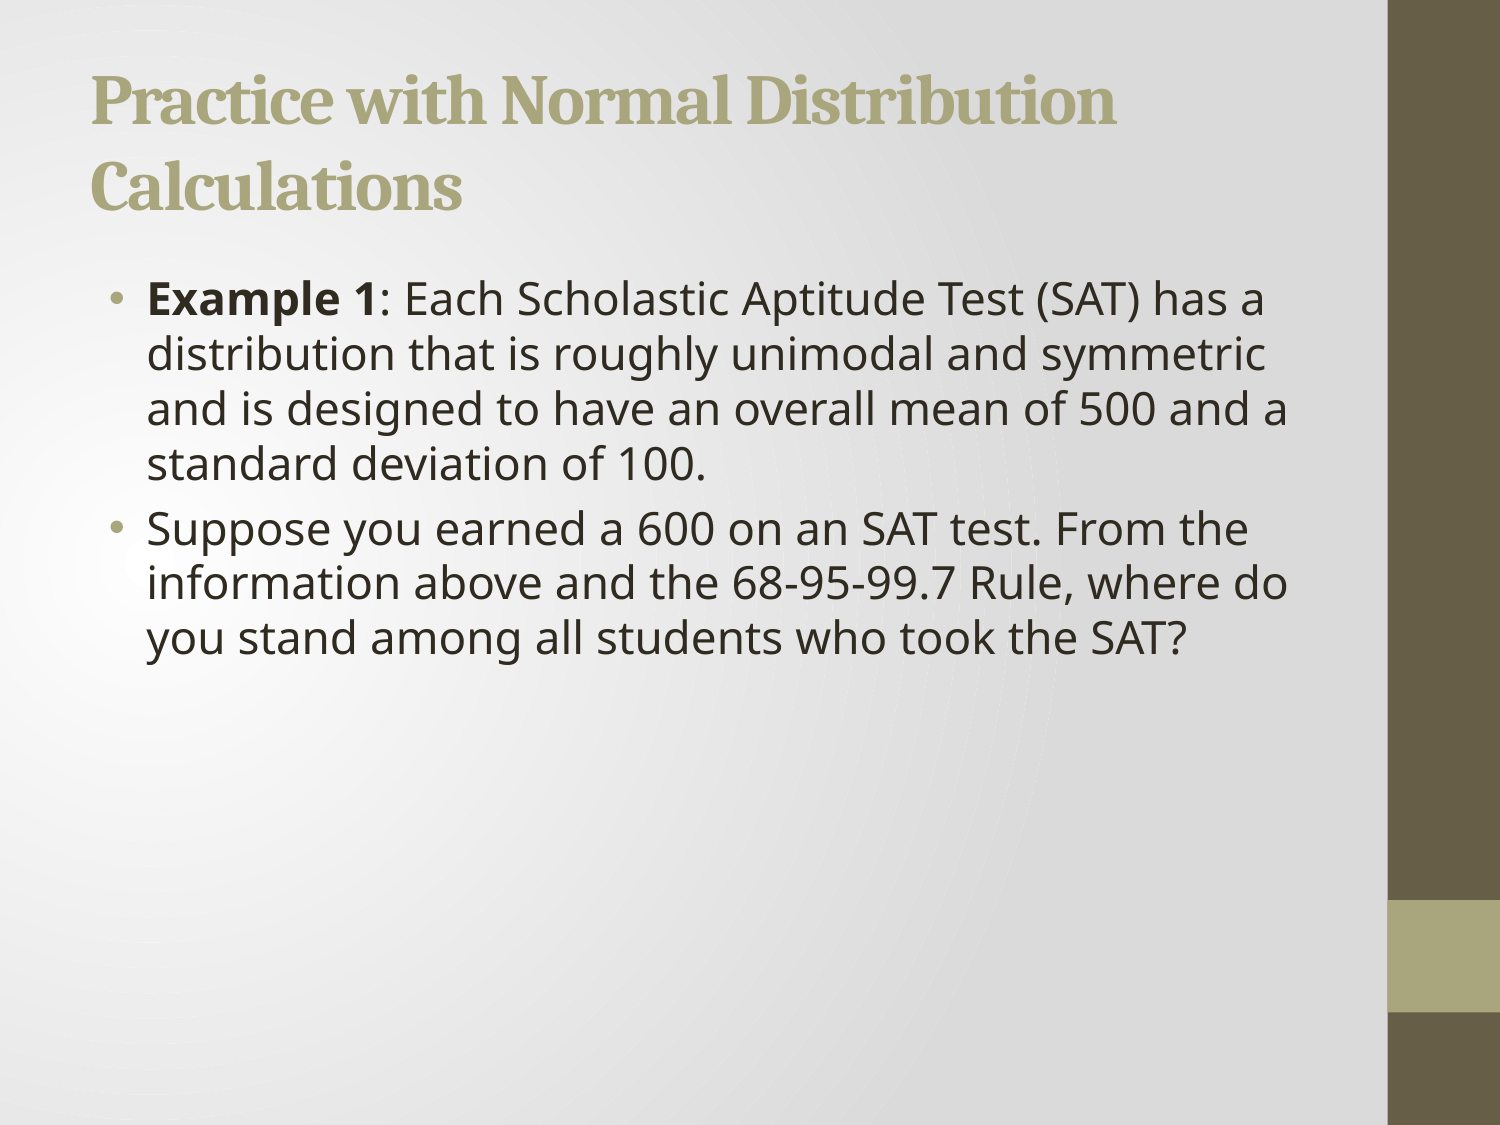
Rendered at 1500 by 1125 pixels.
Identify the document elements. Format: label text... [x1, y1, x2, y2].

list Example 1: Each Scholastic Aptitude Test (SAT) has a distribution that is roughly unimodal and symmetric and is designed to have an overall mean of 500 and a standard deviation of 100. Suppose you earned a 600 on an SAT test. From the information above and the 68-95-99.7 Rule, where do you stand among all students who took the SAT? [75, 262, 1325, 1050]
title Practice with Normal Distribution Calculations [75, 45, 1325, 233]
